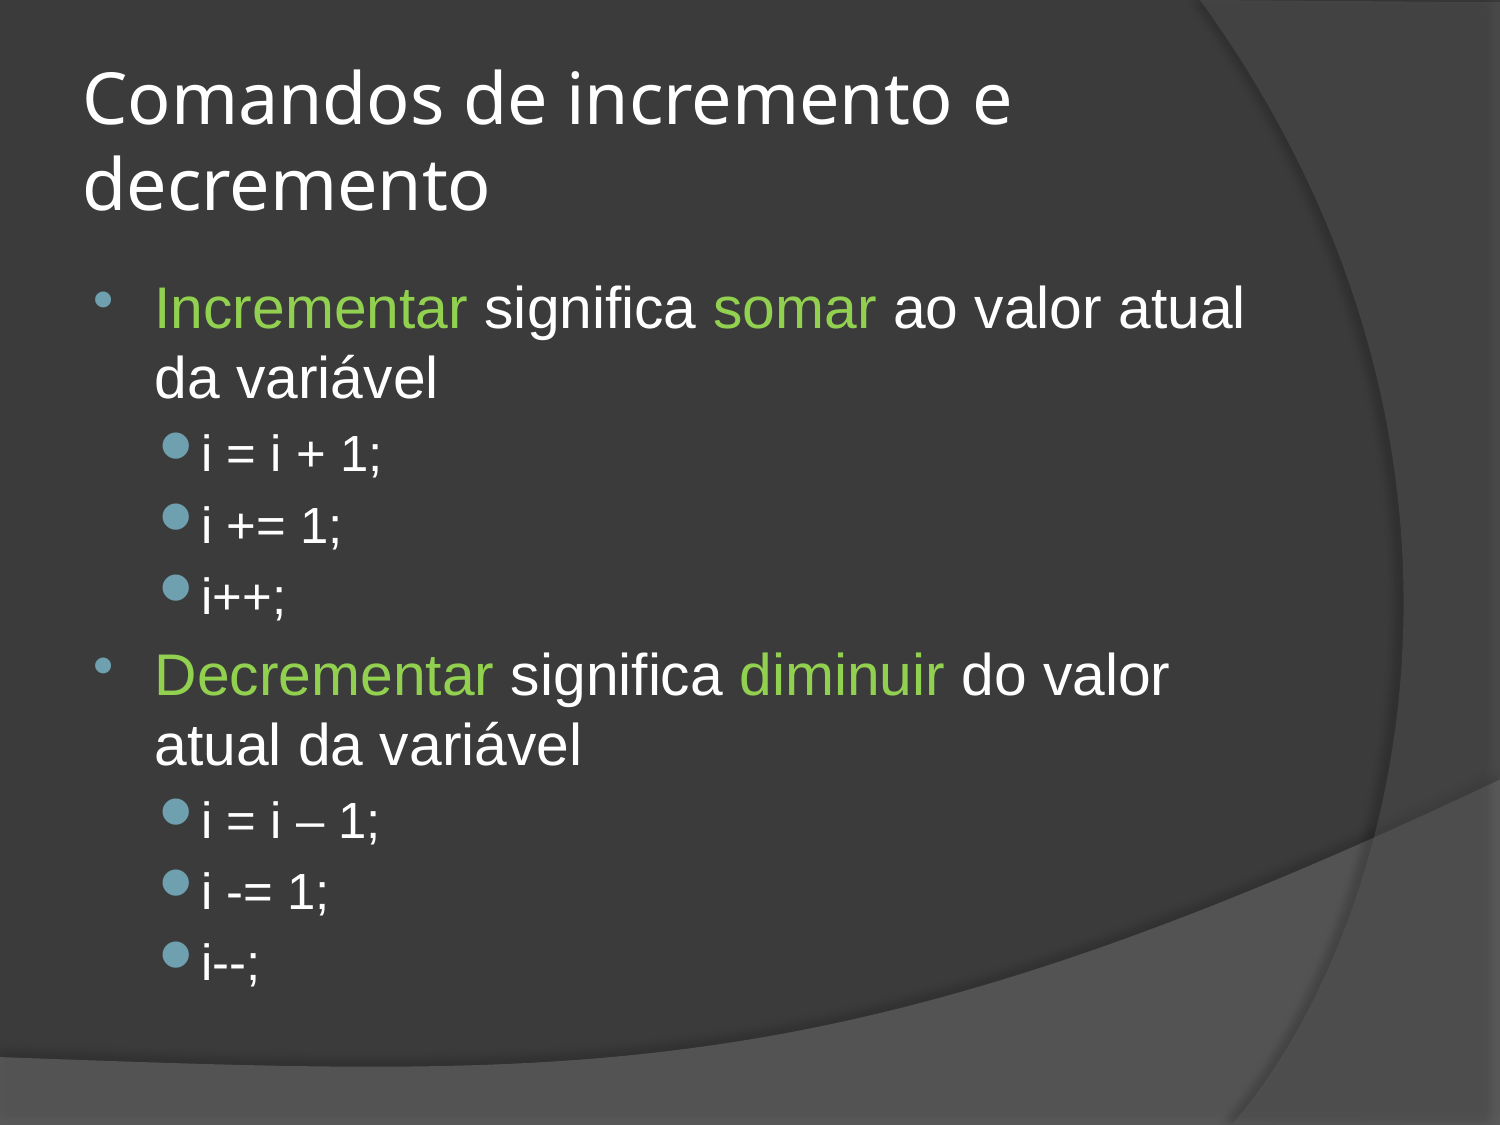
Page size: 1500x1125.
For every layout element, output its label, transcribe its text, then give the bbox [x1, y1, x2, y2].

title Comandos de incremento e decremento [75, 45, 1300, 233]
list Incrementar significa somar ao valor atual da variável i = i + 1; i += 1; i++; Decrementar significa diminuir do valor atual da variável i = i – 1; i -= 1; i--; [75, 262, 1300, 1005]
